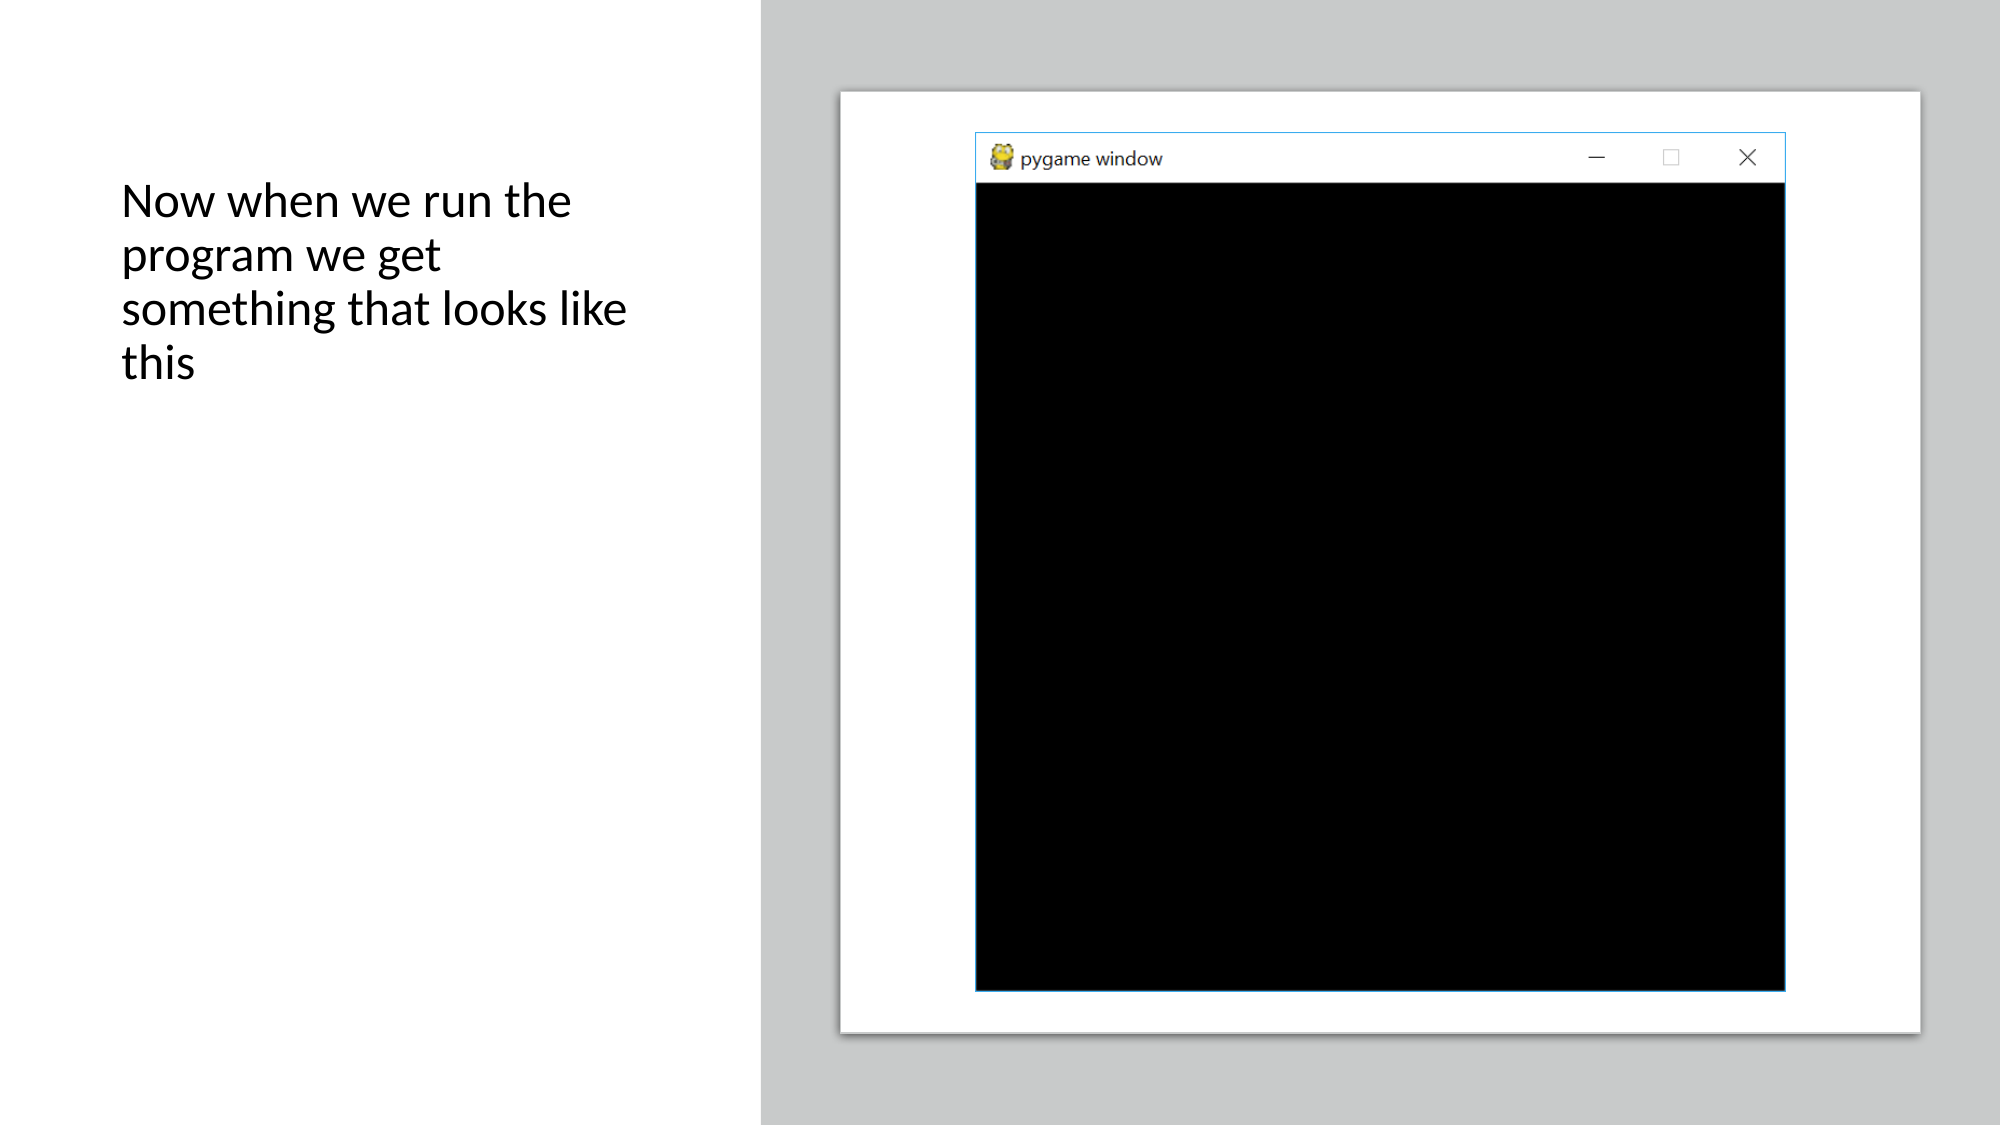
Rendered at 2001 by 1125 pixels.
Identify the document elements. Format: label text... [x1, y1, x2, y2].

list Now when we run the program we get something that looks like this [106, 166, 682, 1021]
text_box [760, 0, 2000, 1125]
picture [975, 132, 1786, 992]
text_box [839, 90, 1922, 1034]
